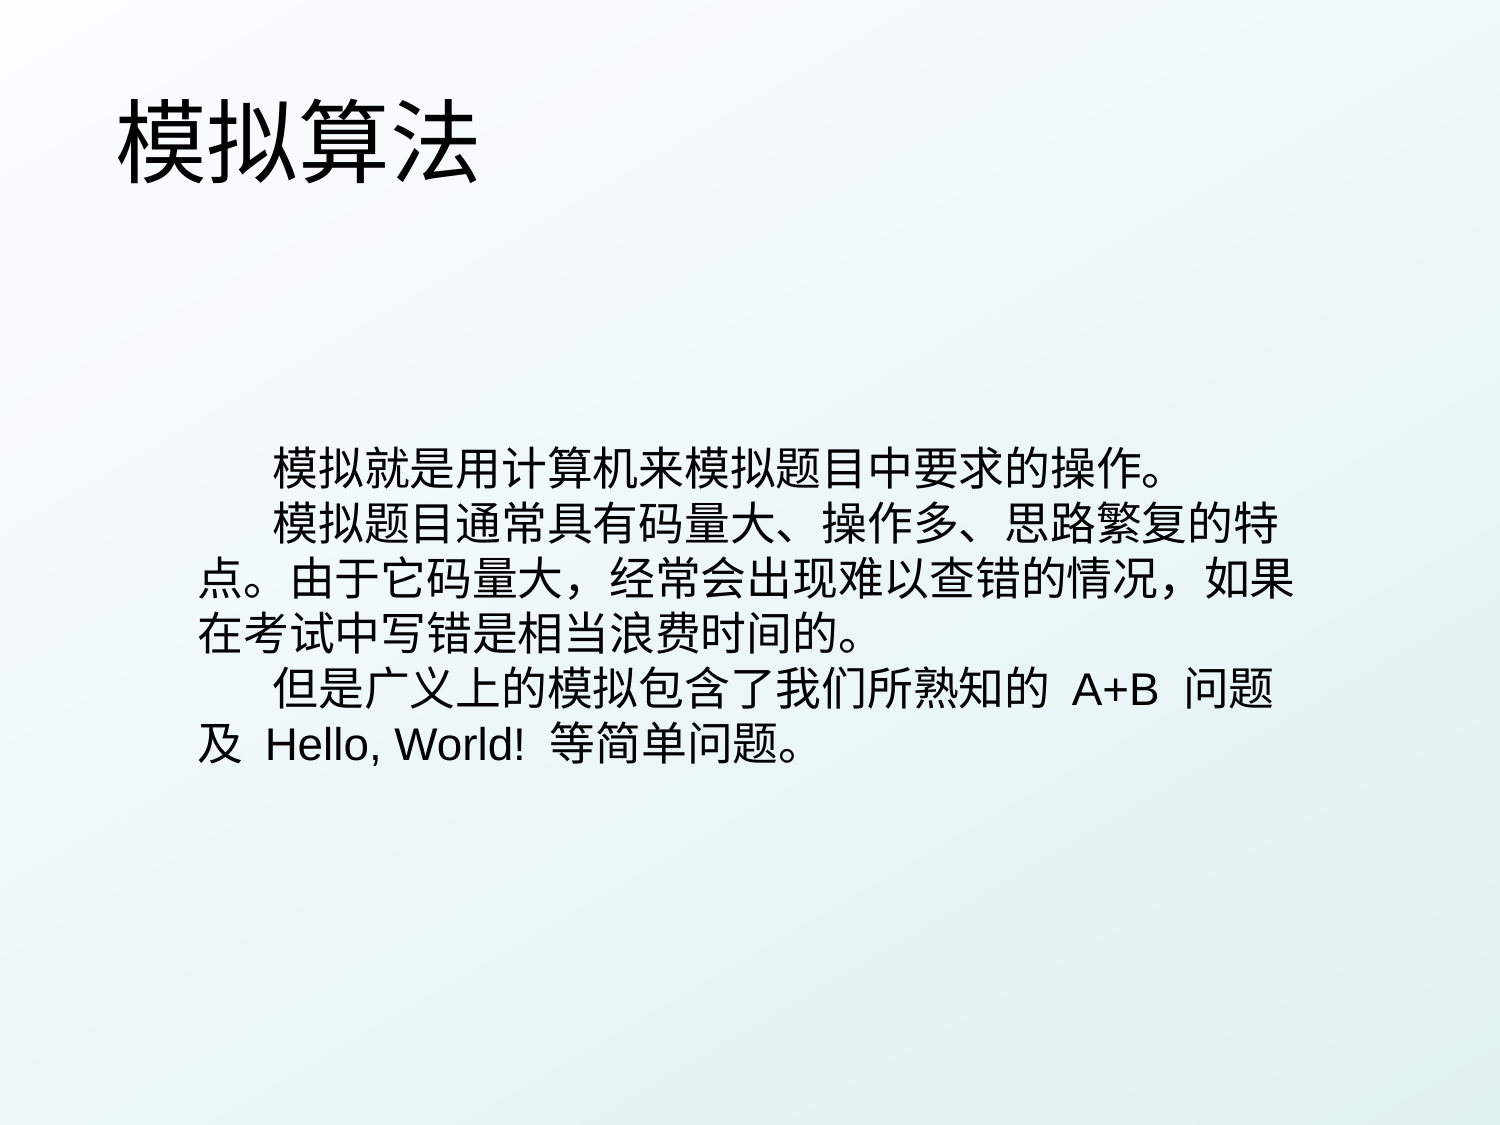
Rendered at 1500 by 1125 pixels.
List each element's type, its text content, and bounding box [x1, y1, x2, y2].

text_box 模拟就是用计算机来模拟题目中要求的操作。 模拟题目通常具有码量大、操作多、思路繁复的特点。由于它码量大，经常会出现难以查错的情况，如果在考试中写错是相当浪费时间的。 但是广义上的模拟包含了我们所熟知的 A+B 问题及 Hello, World! 等简单问题。 [183, 432, 1314, 778]
title 模拟算法 [100, 18, 1376, 261]
